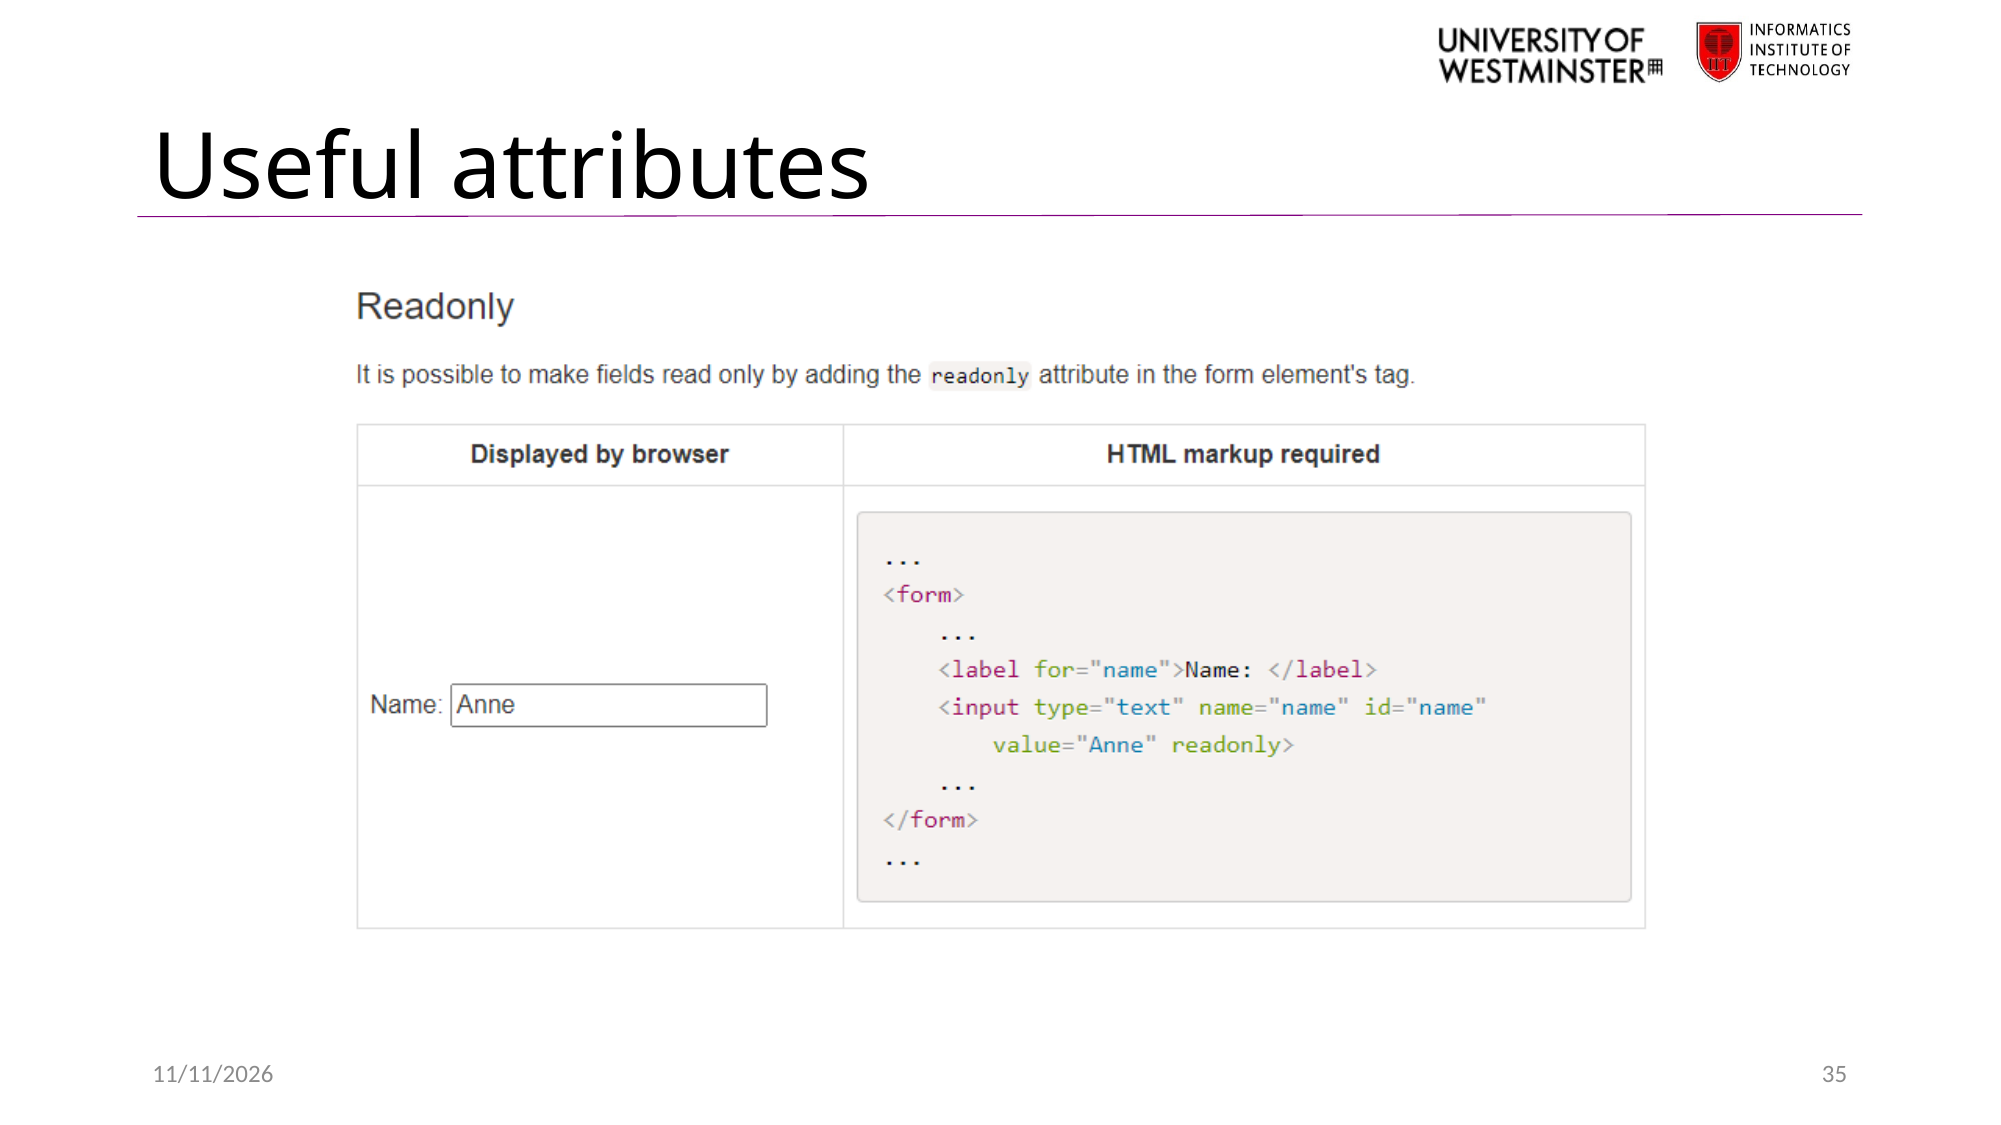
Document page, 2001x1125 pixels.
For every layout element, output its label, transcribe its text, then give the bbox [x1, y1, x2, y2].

slide_number 35 [1412, 1042, 1863, 1103]
picture [1425, 5, 1863, 59]
title Useful attributes [137, 59, 1863, 278]
picture [335, 277, 1665, 945]
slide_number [137, 1042, 588, 1103]
